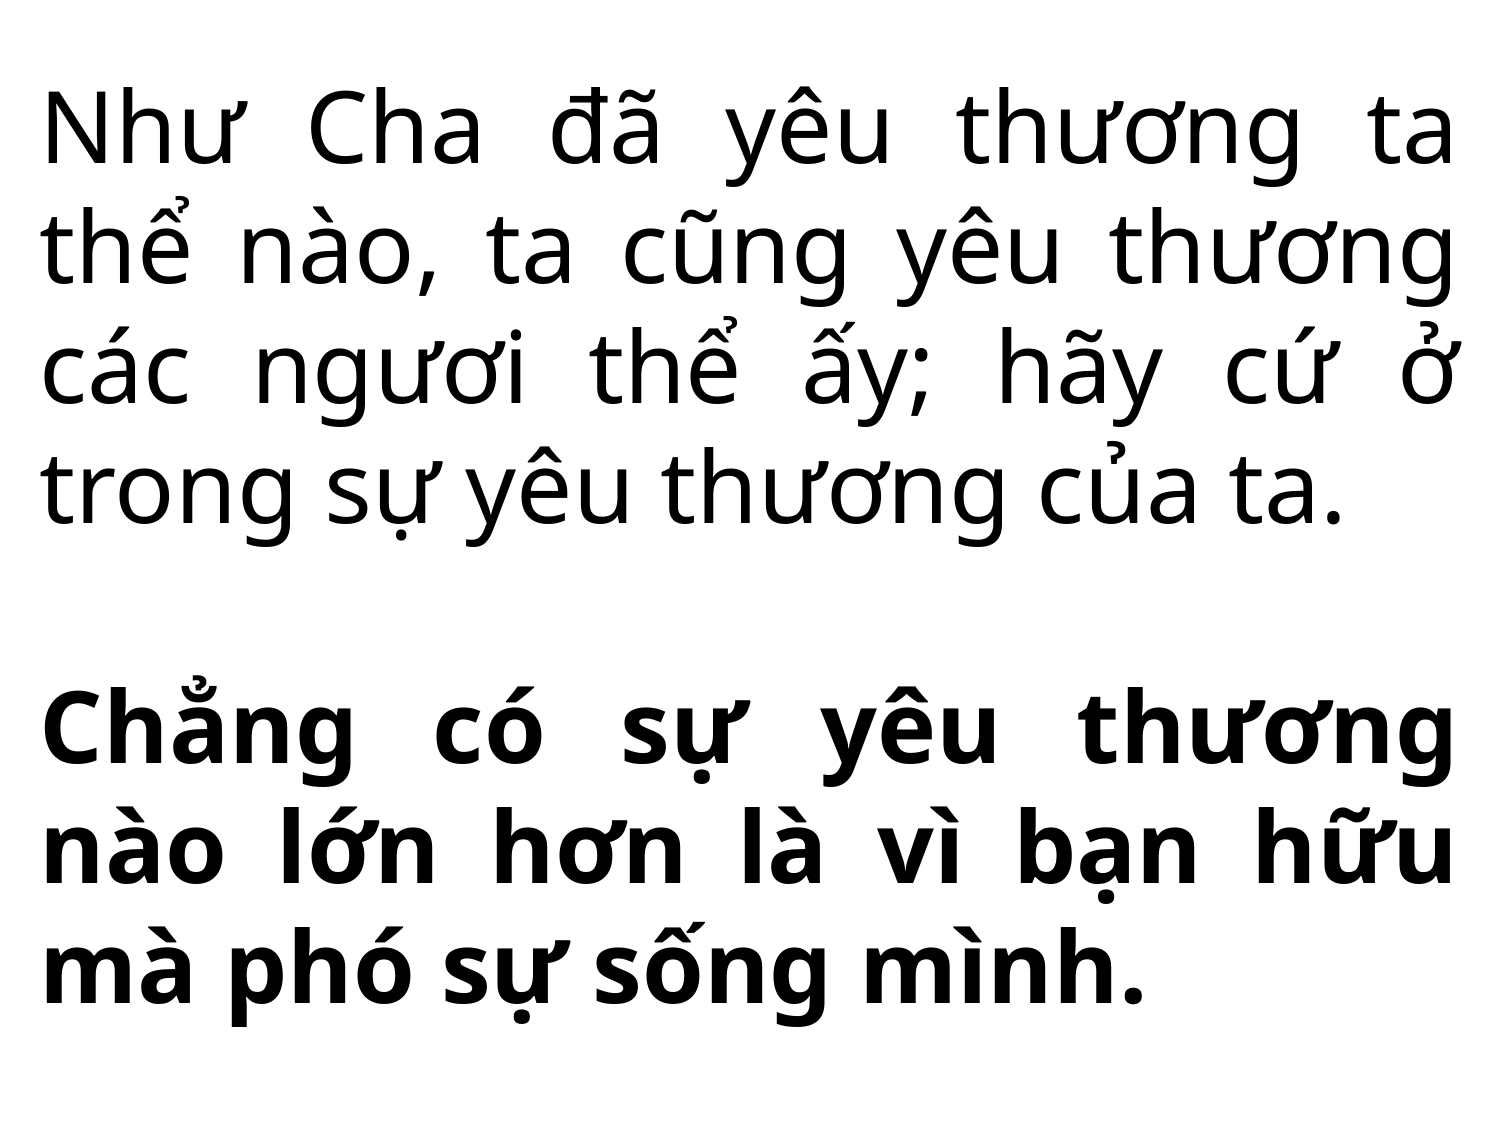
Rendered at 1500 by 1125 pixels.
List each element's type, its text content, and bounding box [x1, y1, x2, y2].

text_box Như Cha đã yêu thương ta thể nào, ta cũng yêu thương các ngươi thể ấy; hãy cứ ở trong sự yêu thương của ta. Chẳng có sự yêu thương nào lớn hơn là vì bạn hữu mà phó sự sống mình. [24, 56, 1475, 1125]
